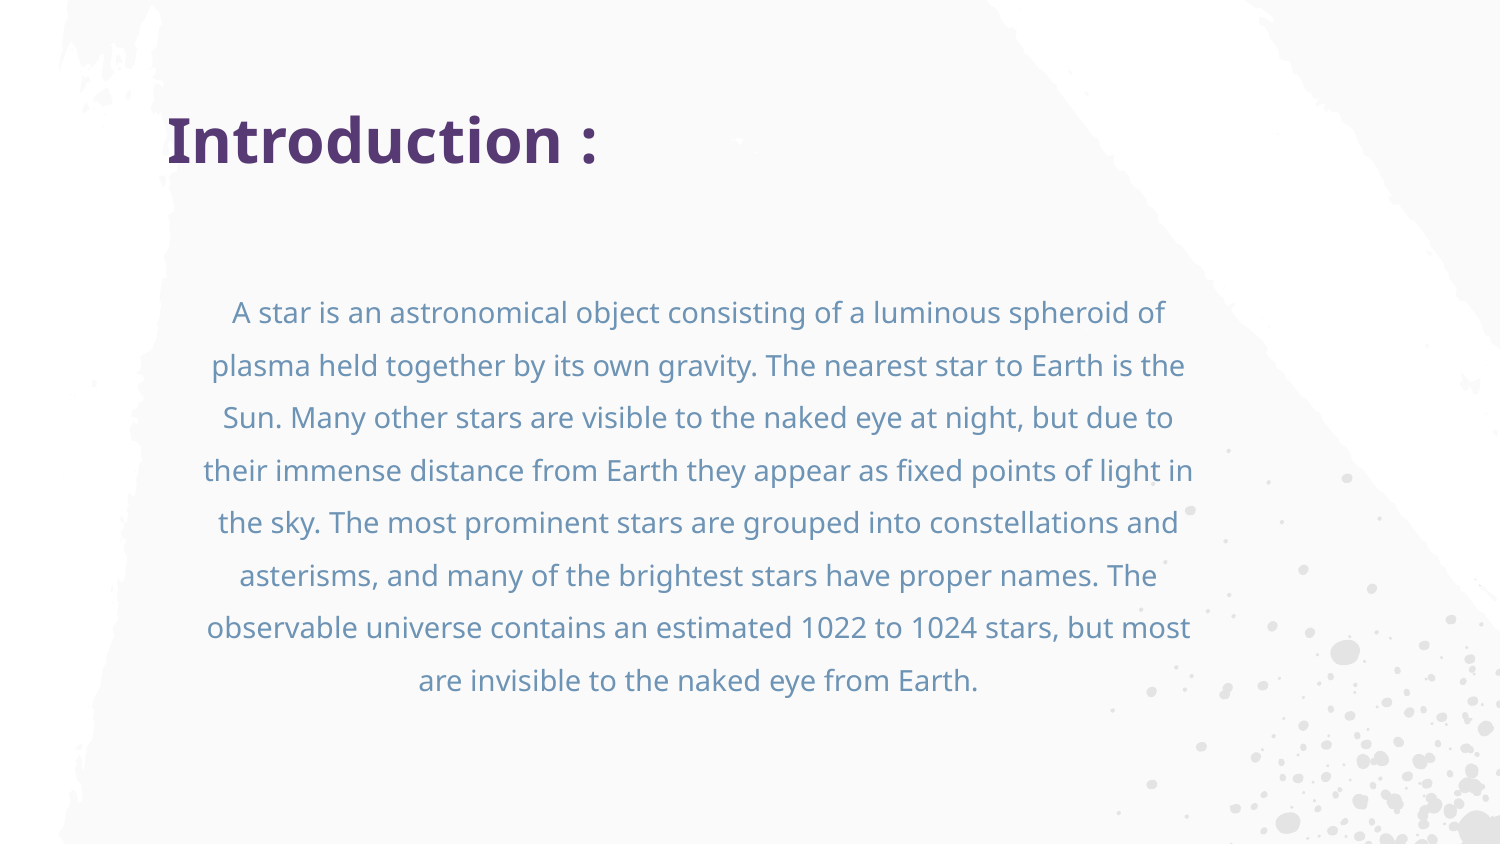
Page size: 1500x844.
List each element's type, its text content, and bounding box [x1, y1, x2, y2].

subtitle A star is an astronomical object consisting of a luminous spheroid of plasma held together by its own gravity. The nearest star to Earth is the Sun. Many other stars are visible to the naked eye at night, but due to their immense distance from Earth they appear as fixed points of light in the sky. The most prominent stars are grouped into constellations and asterisms, and many of the brightest stars have proper names. The observable universe contains an estimated 1022 to 1024 stars, but most are invisible to the naked eye from Earth. [183, 262, 1215, 694]
title Introduction : [152, 85, 1056, 178]
